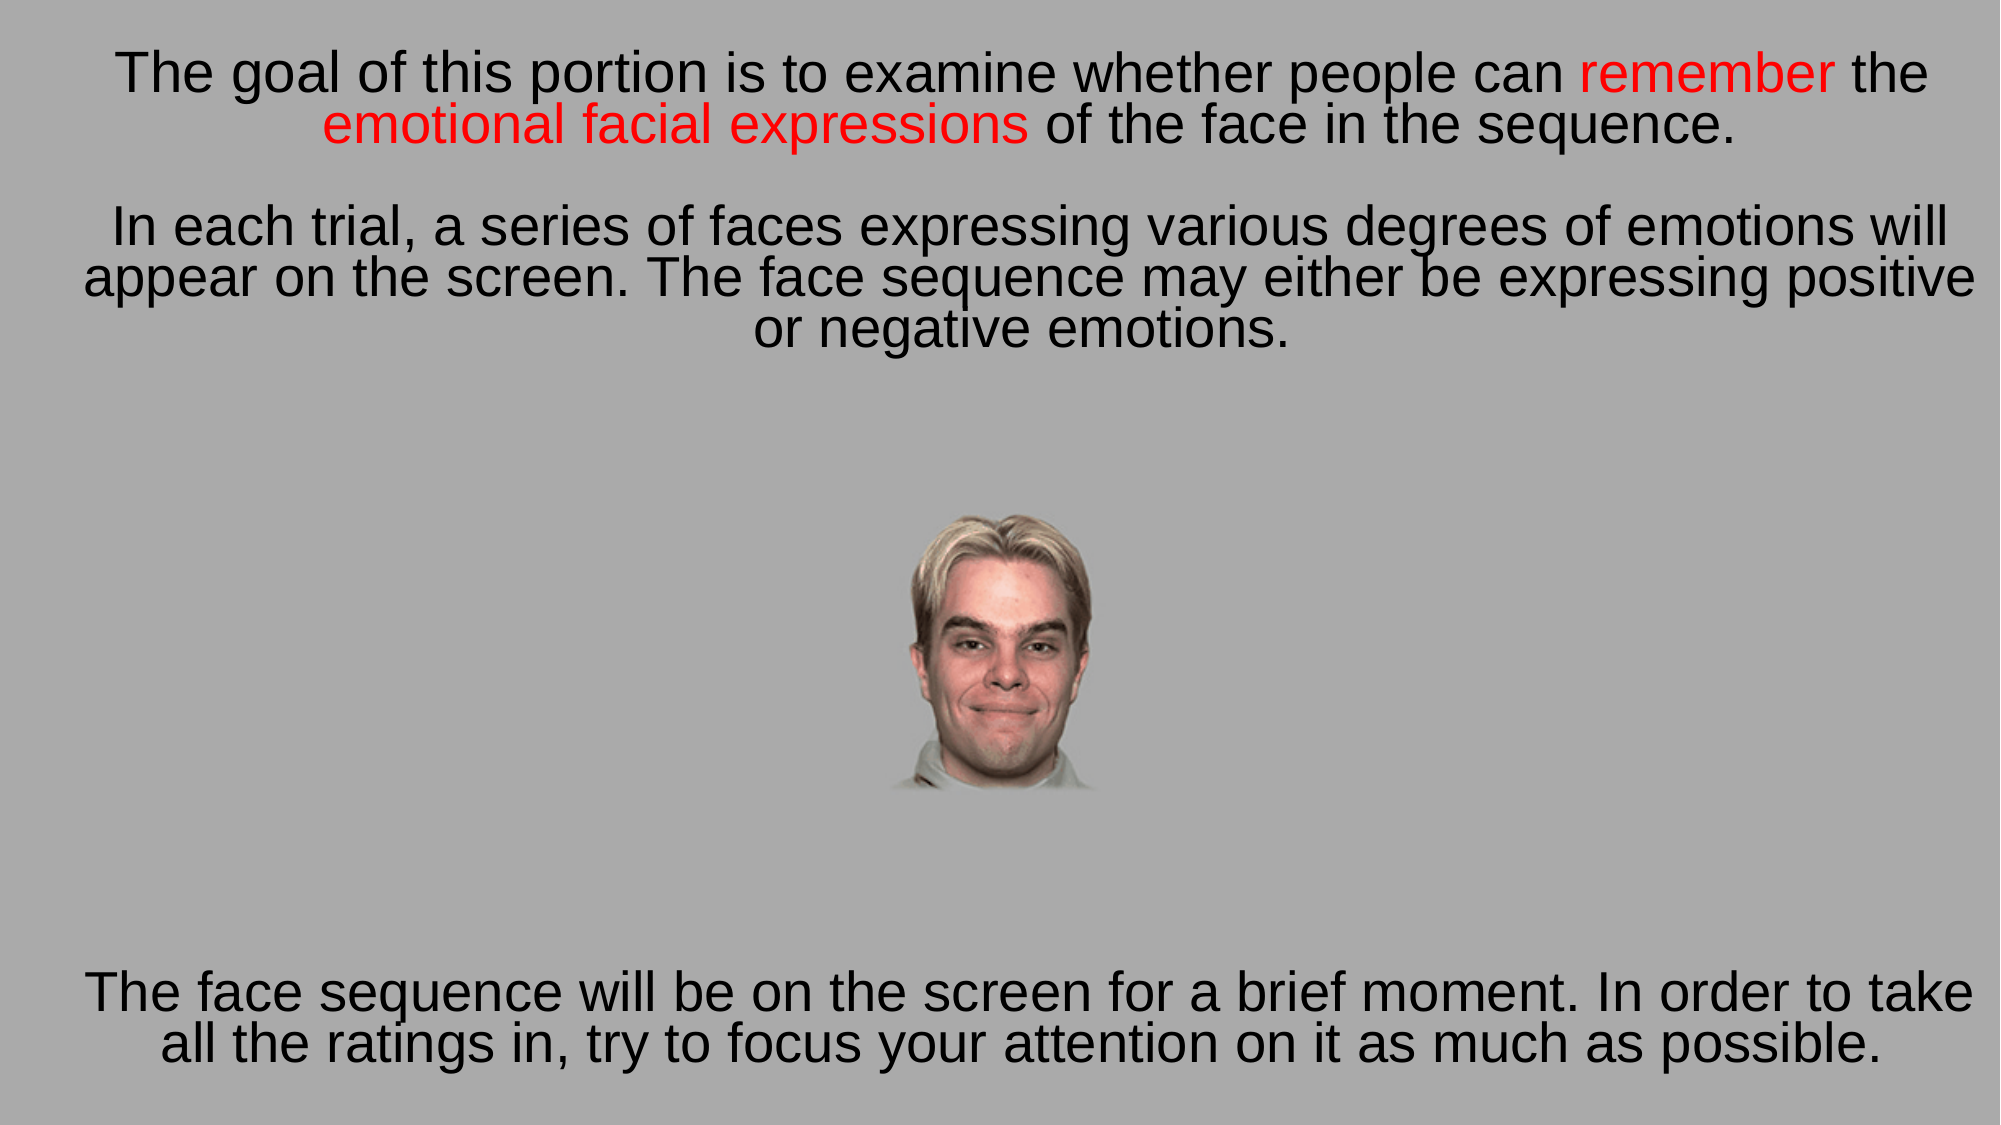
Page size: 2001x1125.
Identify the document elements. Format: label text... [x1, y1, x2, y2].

picture [885, 499, 1115, 795]
title The goal of this portion is to examine whether people can remember the emotional facial expressions of the face in the sequence. In each trial, a series of faces expressing various degrees of emotions will appear on the screen. The face sequence may either be expressing positive or negative emotions. The face sequence will be on the screen for a brief moment. In order to take all the ratings in, try to focus your attention on it as much as possible. [60, 1017, 2000, 1081]
